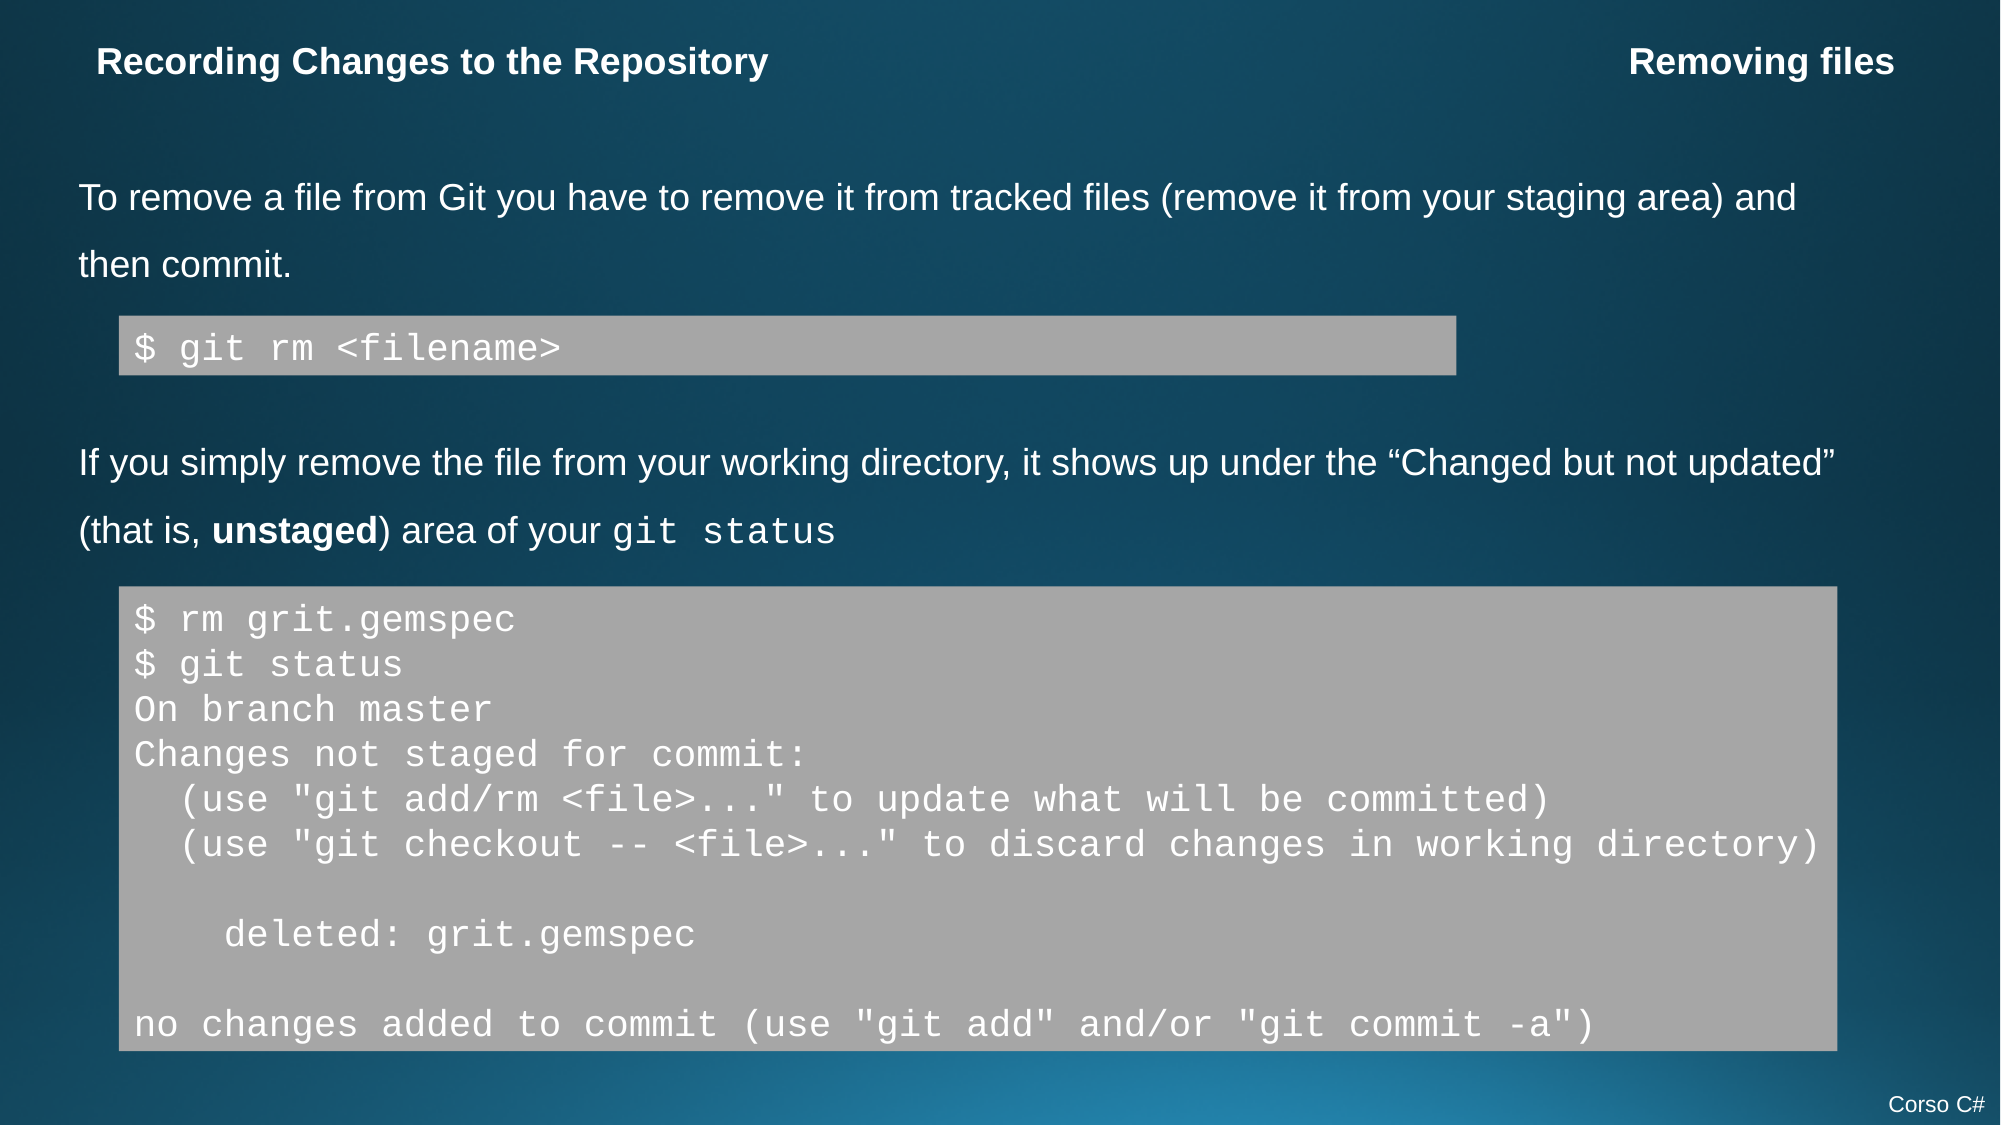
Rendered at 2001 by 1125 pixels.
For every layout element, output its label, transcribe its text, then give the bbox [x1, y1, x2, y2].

text_box Corso C# [0, 1082, 2000, 1125]
picture [0, 0, 2001, 1125]
text_box $ rm grit.gemspec $ git status On branch master Changes not staged for commit: (use "git add/rm <file>..." to update what will be committed) (use "git checkout -- <file>..." to discard changes in working directory) deleted: grit.gemspec no changes added to commit (use "git add" and/or "git commit -a") [118, 586, 1838, 1052]
text_box To remove a file from Git you have to remove it from tracked files (remove it from your staging area) and then commit. [63, 143, 1896, 293]
text_box Removing files [979, 29, 1911, 89]
text_box Recording Changes to the Repository [81, 29, 785, 89]
text_box If you simply remove the file from your working directory, it shows up under the “Changed but not updated” (that is, unstaged) area of your git status [63, 408, 1896, 559]
text_box $ git rm <filename> [118, 315, 1457, 376]
